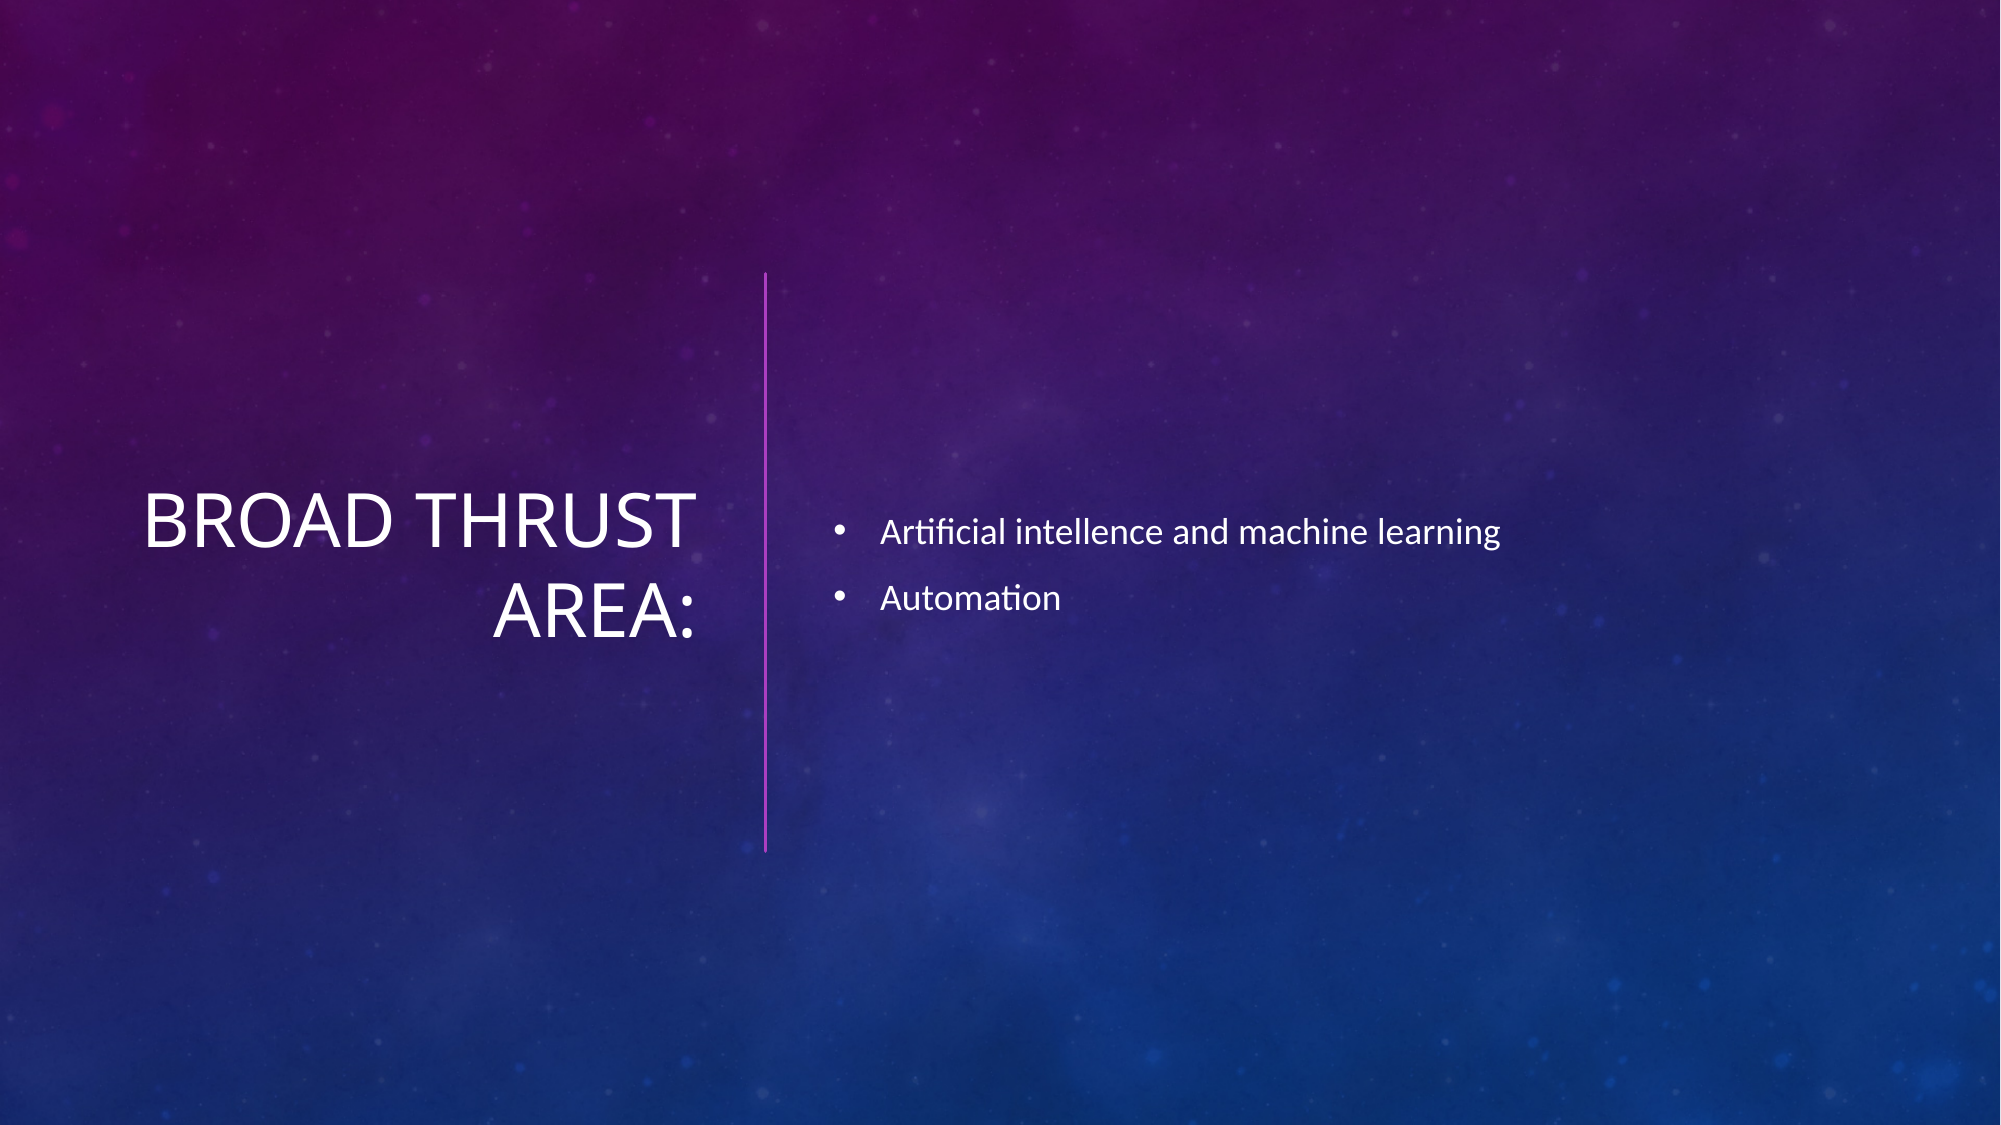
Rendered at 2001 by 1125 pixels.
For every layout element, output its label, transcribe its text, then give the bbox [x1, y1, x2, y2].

text_box [0, 0, 2000, 1125]
list Artificial intellence and machine learning Automation [818, 188, 1888, 937]
title BROAD THRUST AREA: [112, 188, 713, 937]
